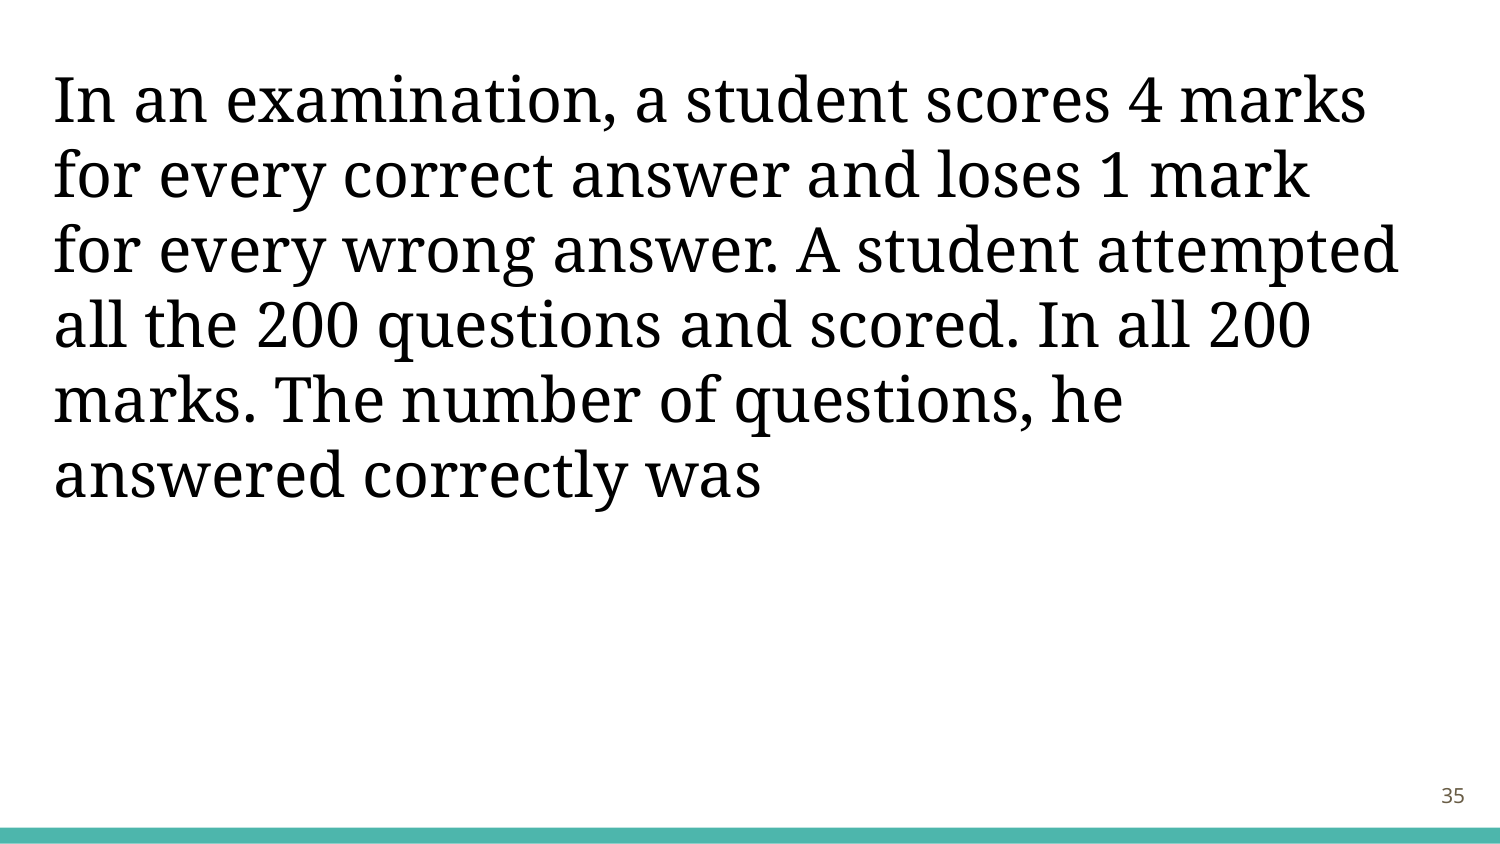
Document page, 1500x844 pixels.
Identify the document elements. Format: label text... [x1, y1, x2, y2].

text_box In an examination, a student scores 4 marks for every correct answer and loses 1 mark for every wrong answer. A student attempted all the 200 questions and scored. In all 200 marks. The number of questions, he answered correctly was [38, 44, 1427, 488]
slide_number ‹#› [1389, 764, 1480, 830]
